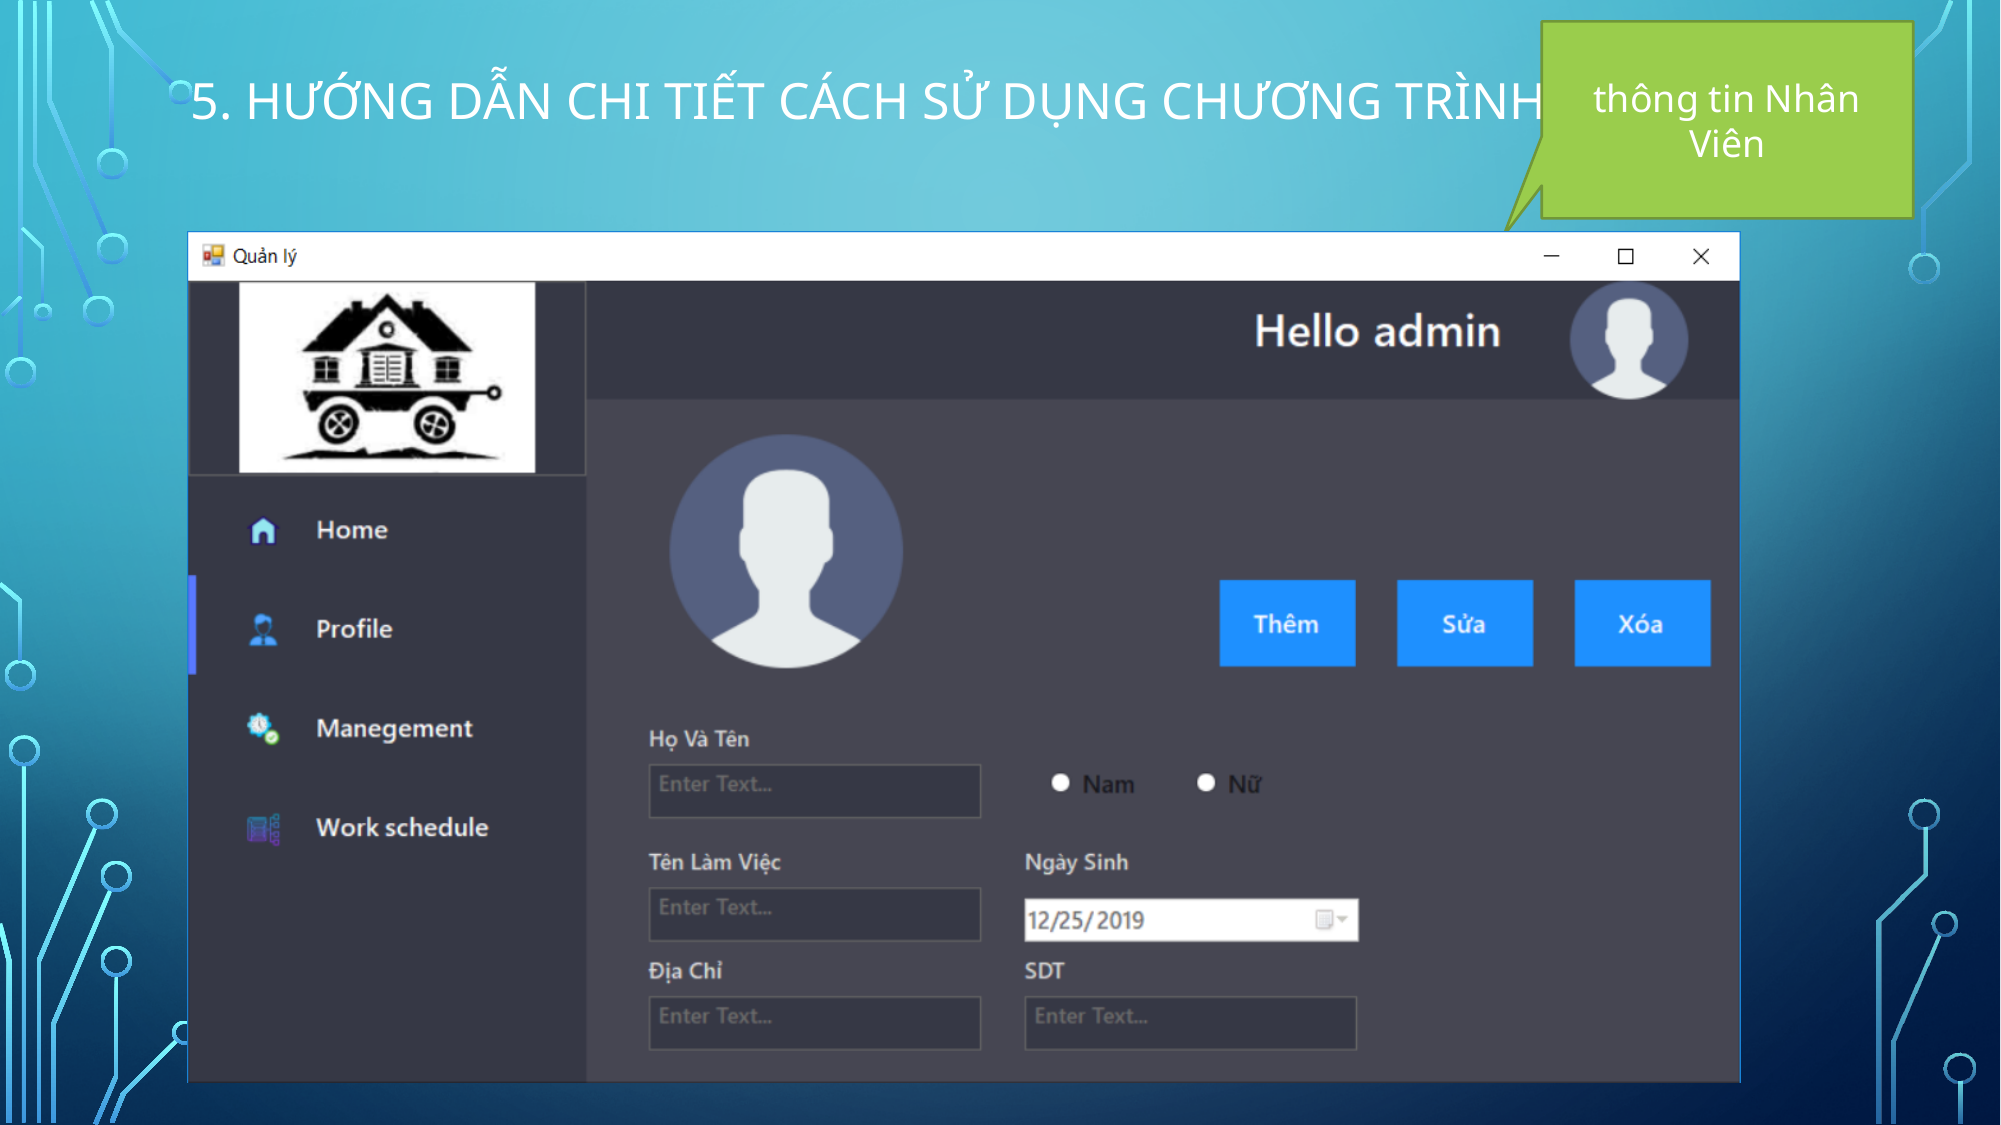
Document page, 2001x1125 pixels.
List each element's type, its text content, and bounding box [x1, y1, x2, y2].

text_box thông tin Nhân Viên [1503, 20, 1915, 231]
picture [186, 231, 1741, 1083]
title 5. HƯỚNG DẪN CHI TIẾT CÁCH SỬ DỤNG CHƯƠNG TRÌNH [175, 34, 1540, 173]
